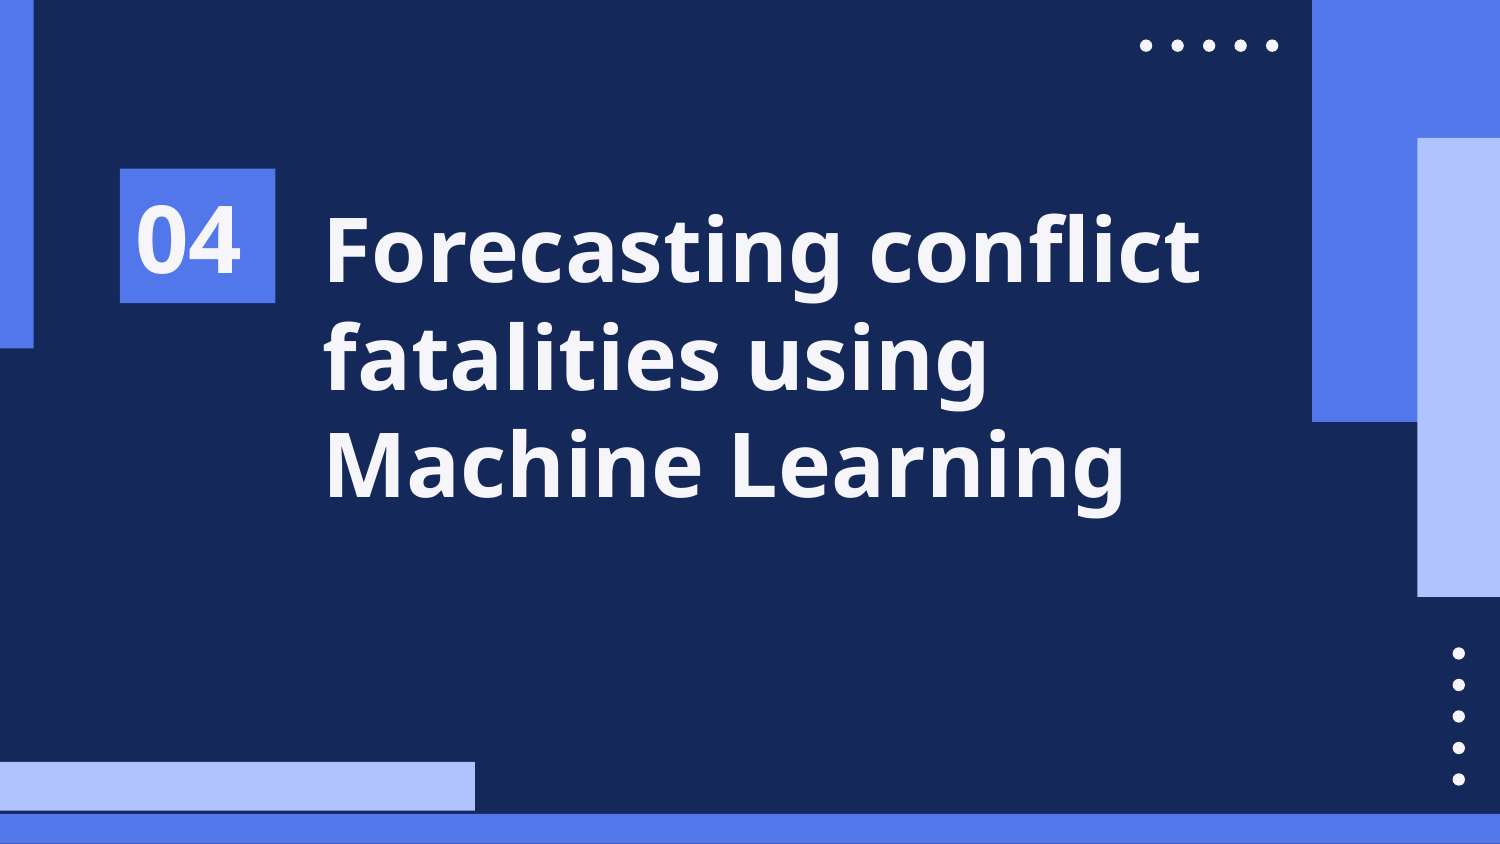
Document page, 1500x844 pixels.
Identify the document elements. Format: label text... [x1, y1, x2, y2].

subtitle Forecasting conflict fatalities using Machine Learning [307, 178, 1241, 462]
title 04 [119, 168, 276, 304]
